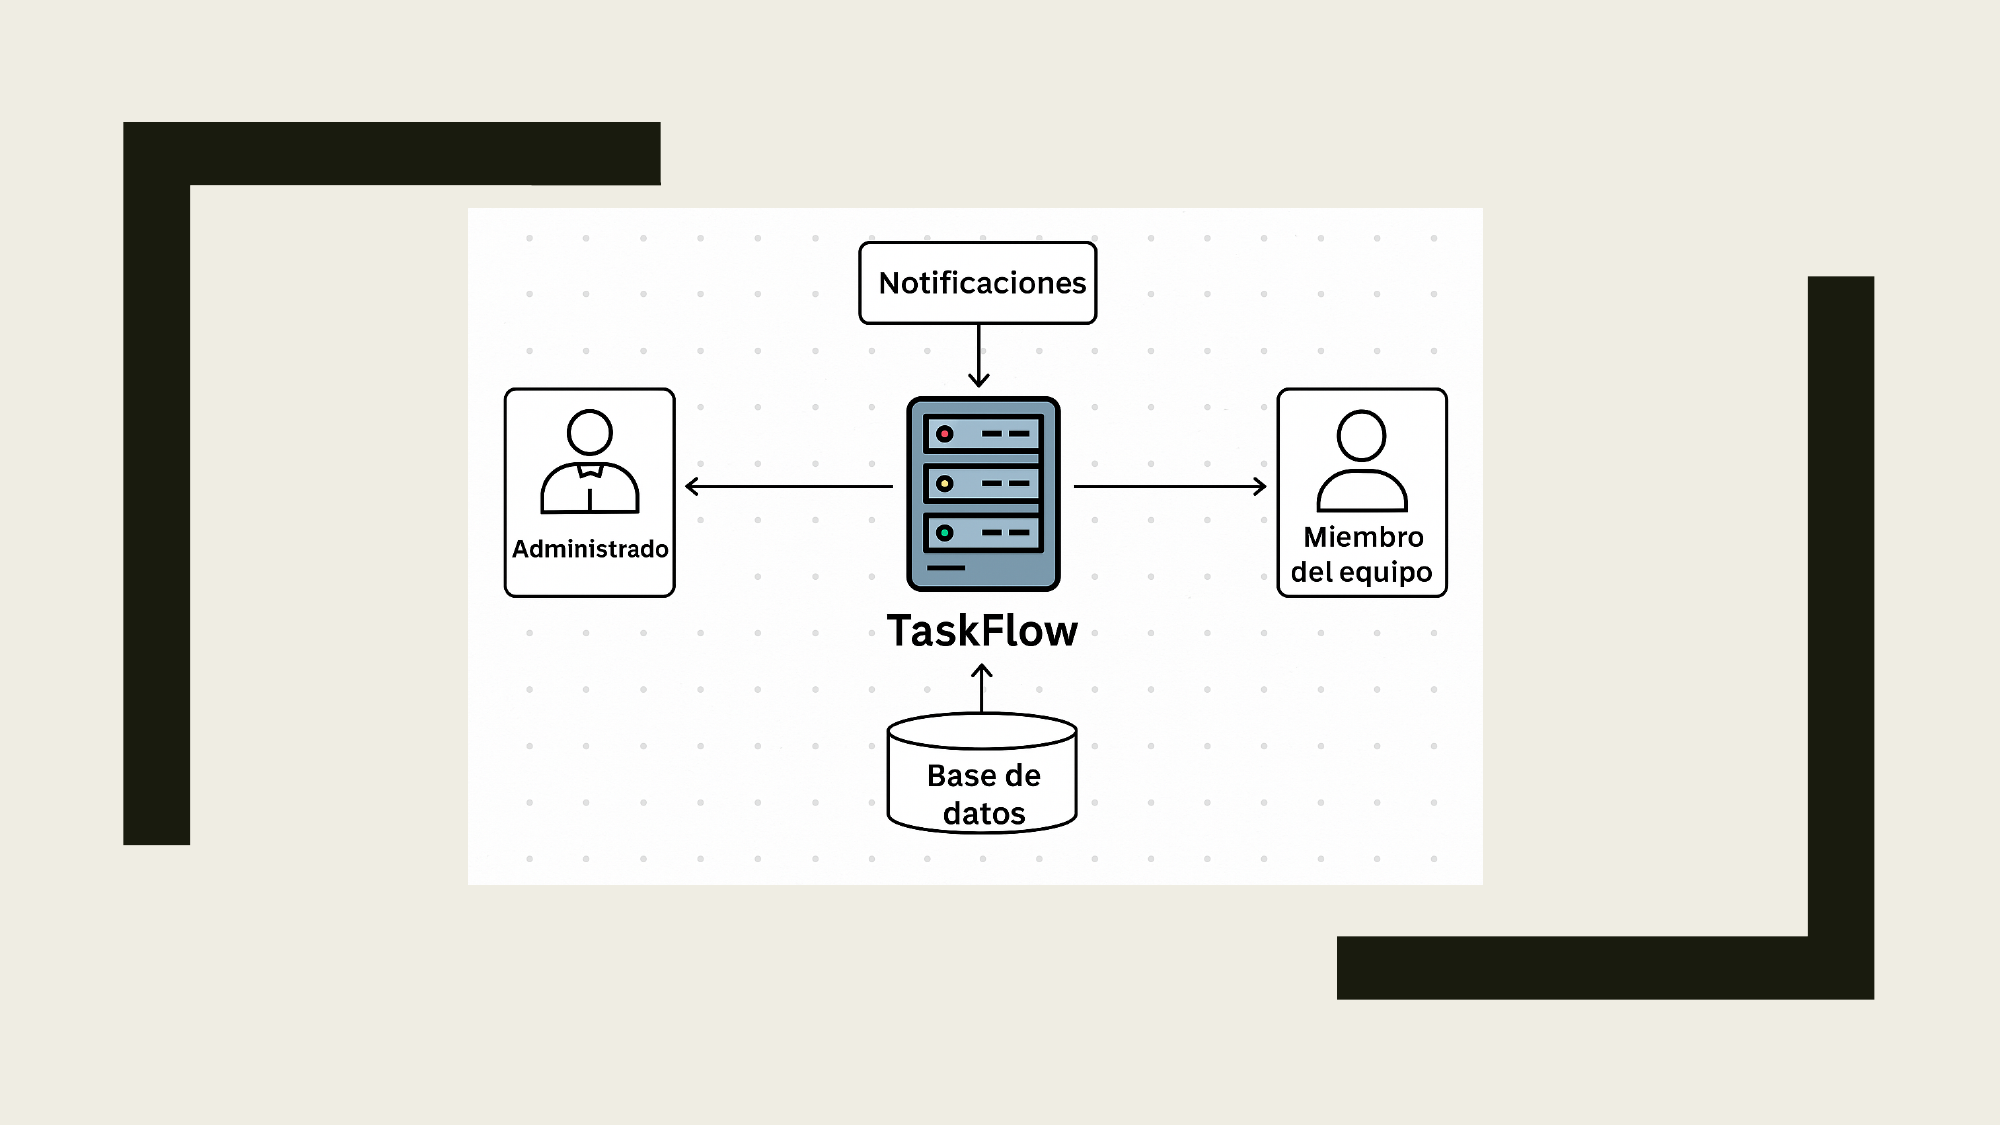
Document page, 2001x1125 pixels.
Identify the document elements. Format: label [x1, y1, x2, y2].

picture [468, 208, 1483, 885]
